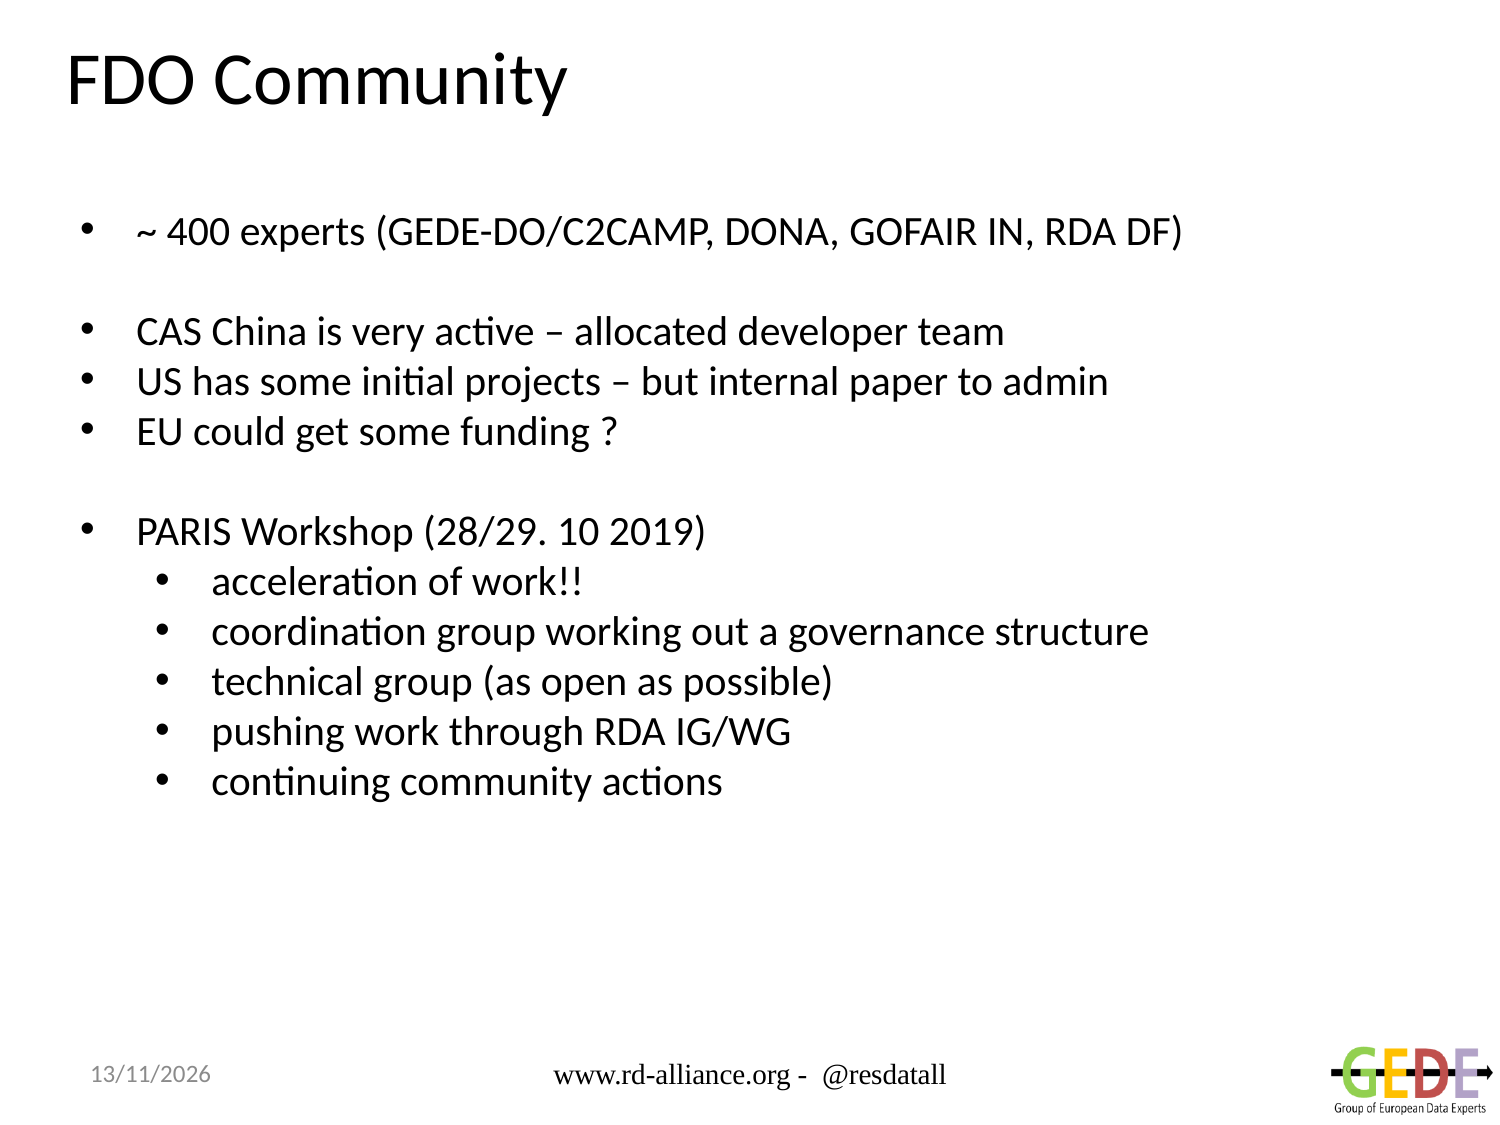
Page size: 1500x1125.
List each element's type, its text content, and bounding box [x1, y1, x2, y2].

text_box FDO Community [51, 22, 1304, 128]
text_box ~ 400 experts (GEDE-DO/C2CAMP, DONA, GOFAIR IN, RDA DF) CAS China is very active – allocated developer team US has some initial projects – but internal paper to admin EU could get some funding ? PARIS Workshop (28/29. 10 2019) acceleration of work!! coordination group working out a governance structure technical group (as open as possible) pushing work through RDA IG/WG continuing community actions [65, 171, 1411, 812]
footer www.rd-alliance.org - @resdatall [512, 1042, 988, 1103]
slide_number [75, 1042, 425, 1103]
picture [1328, 1043, 1496, 1118]
